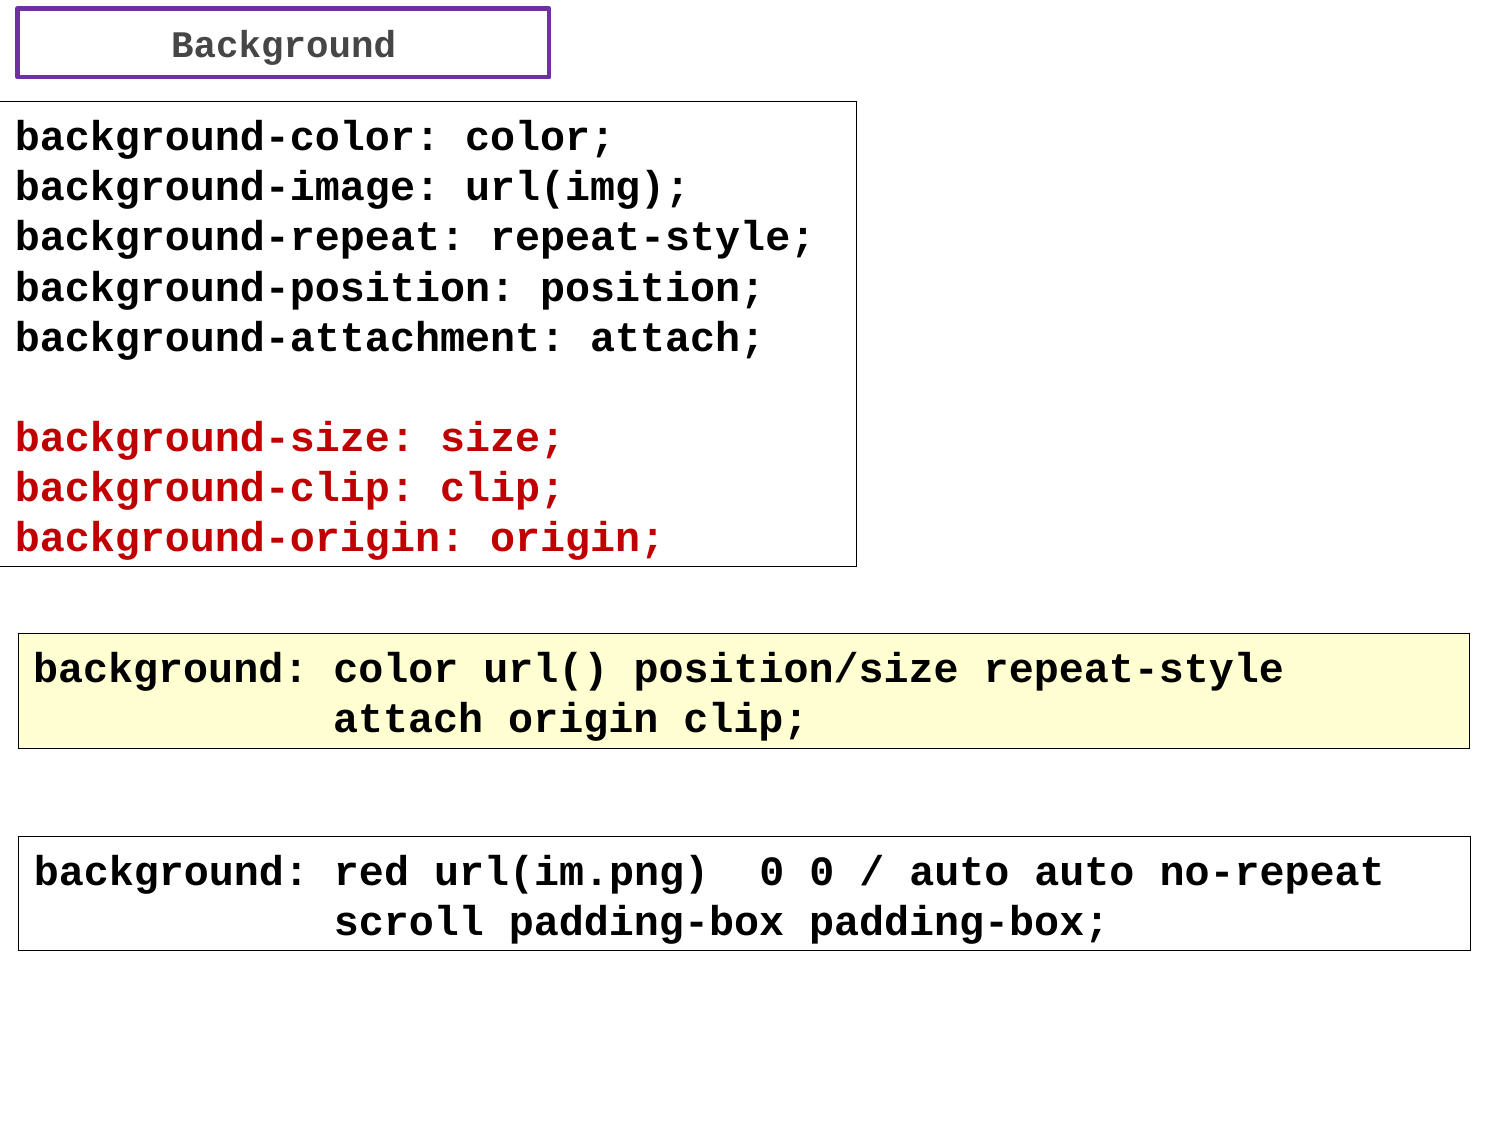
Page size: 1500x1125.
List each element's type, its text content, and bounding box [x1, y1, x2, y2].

text_box background-color: color; background-image: url(img); background-repeat: repeat-style; background-position: position; background-attachment: attach; background-size: size; background-clip: clip; background-origin: origin; [0, 101, 857, 567]
text_box background: red url(im.png) 0 0 / auto auto no-repeat scroll padding-box padding-box; [18, 836, 1471, 951]
text_box background: color url() position/size repeat-style attach origin clip; [18, 633, 1470, 749]
text_box Background [17, 8, 550, 78]
